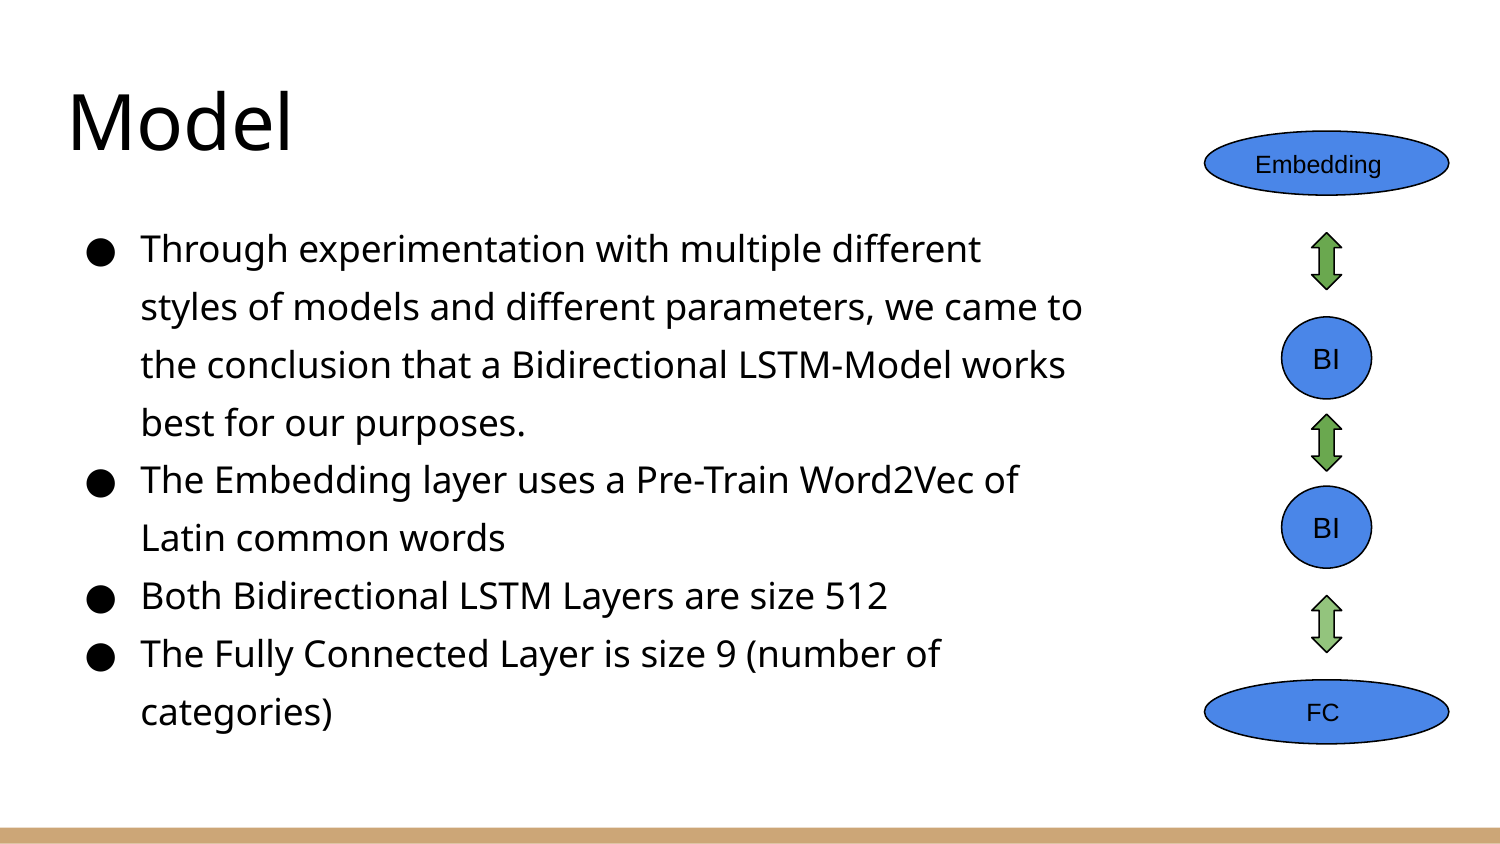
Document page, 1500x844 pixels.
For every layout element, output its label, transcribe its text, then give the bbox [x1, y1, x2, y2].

title Model [51, 51, 1449, 189]
list Through experimentation with multiple different styles of models and different parameters, we came to the conclusion that a Bidirectional LSTM-Model works best for our purposes. The Embedding layer uses a Pre-Train Word2Vec of Latin common words Both Bidirectional LSTM Layers are size 512 The Fully Connected Layer is size 9 (number of categories) [51, 200, 1100, 752]
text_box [1204, 130, 1450, 745]
